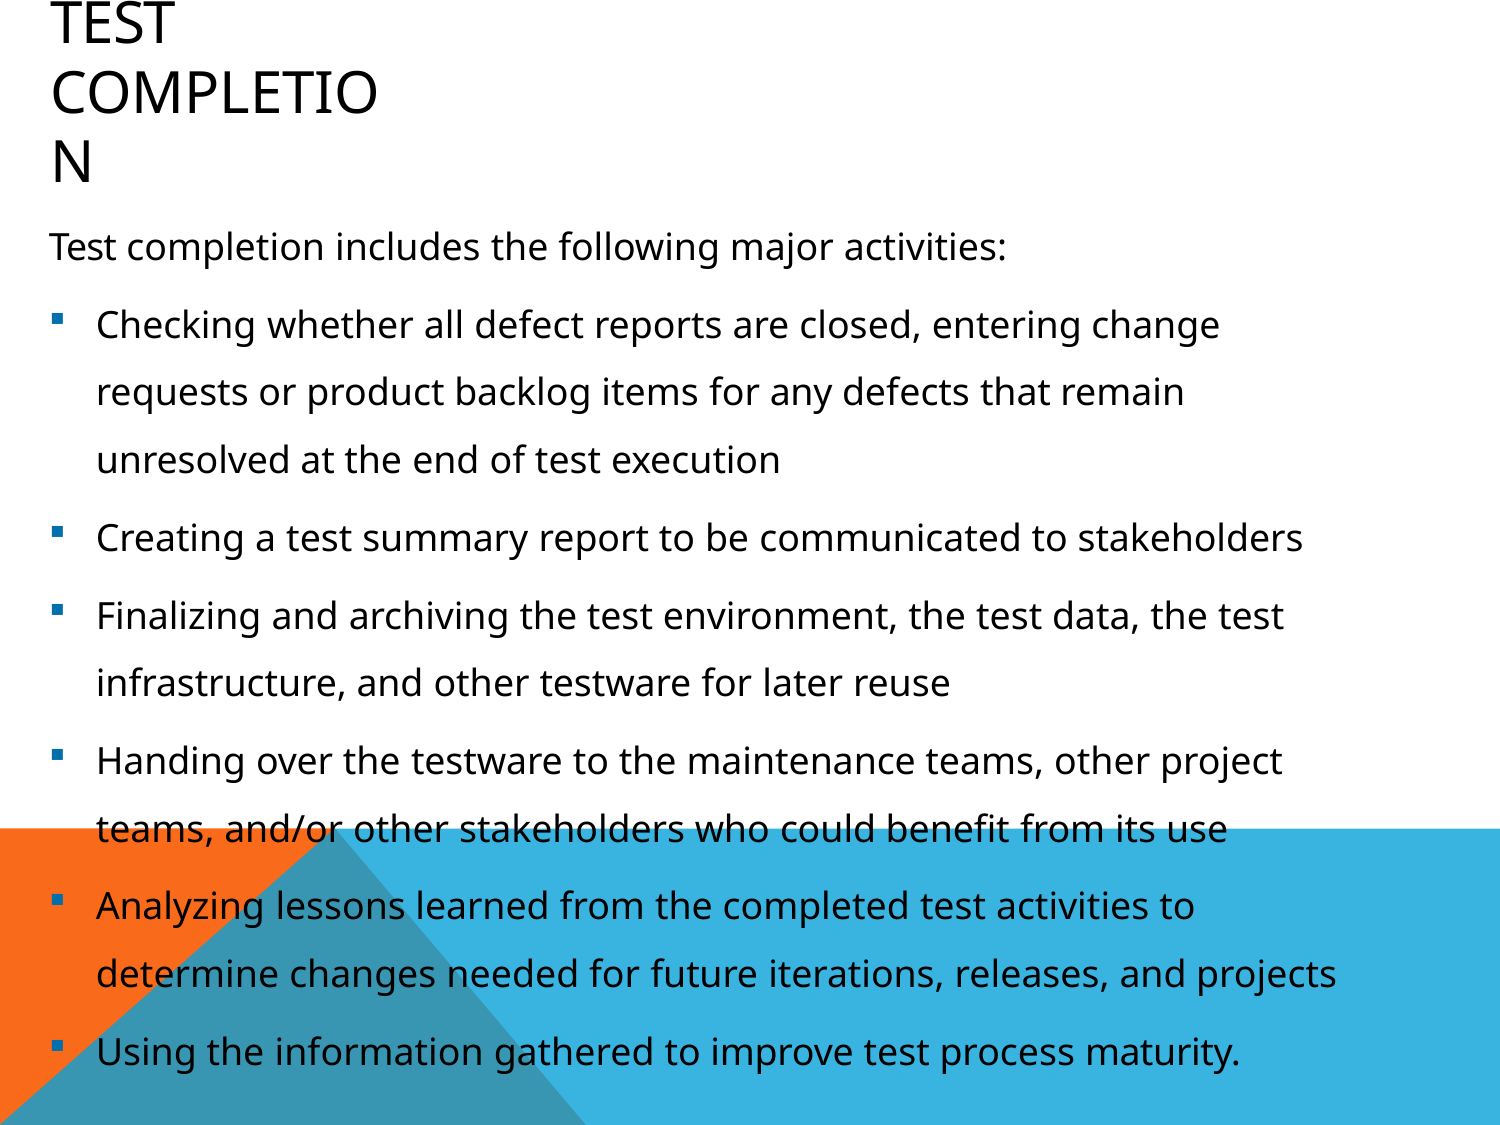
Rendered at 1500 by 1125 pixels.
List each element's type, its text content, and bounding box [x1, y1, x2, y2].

title Test Completion [48, 0, 388, 195]
text_box Test completion includes the following major activities: Checking whether all defect reports are closed, entering change requests or product backlog items for any defects that remain unresolved at the end of test execution Creating a test summary report to be communicated to stakeholders Finalizing and archiving the test environment, the test data, the test infrastructure, and other testware for later reuse Handing over the testware to the maintenance teams, other project teams, and/or other stakeholders who could benefit from its use Analyzing lessons learned from the completed test activities to determine changes needed for future iterations, releases, and projects Using the information gathered to improve test process maturity. [46, 220, 1434, 1073]
